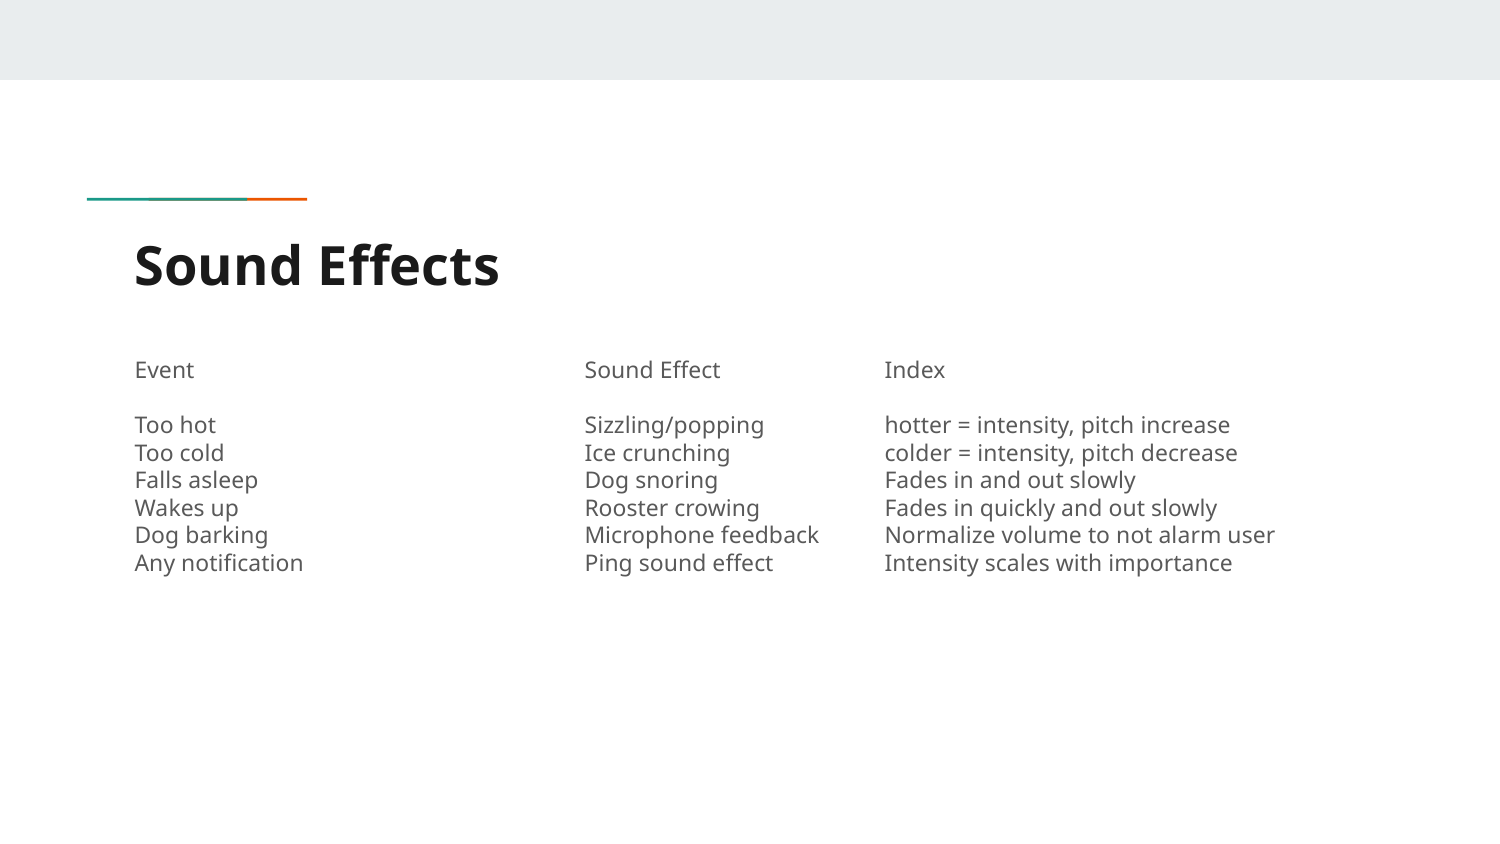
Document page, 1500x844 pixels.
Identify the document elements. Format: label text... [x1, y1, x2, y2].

list Event Sound Effect Index Too hot Sizzling/popping hotter = intensity, pitch increase Too cold Ice crunching colder = intensity, pitch decrease Falls asleep Dog snoring Fades in and out slowly Wakes up Rooster crowing Fades in quickly and out slowly Dog barking Microphone feedback Normalize volume to not alarm user Any notification Ping sound effect Intensity scales with importance [119, 341, 1381, 712]
title Sound Effects [119, 216, 1381, 305]
